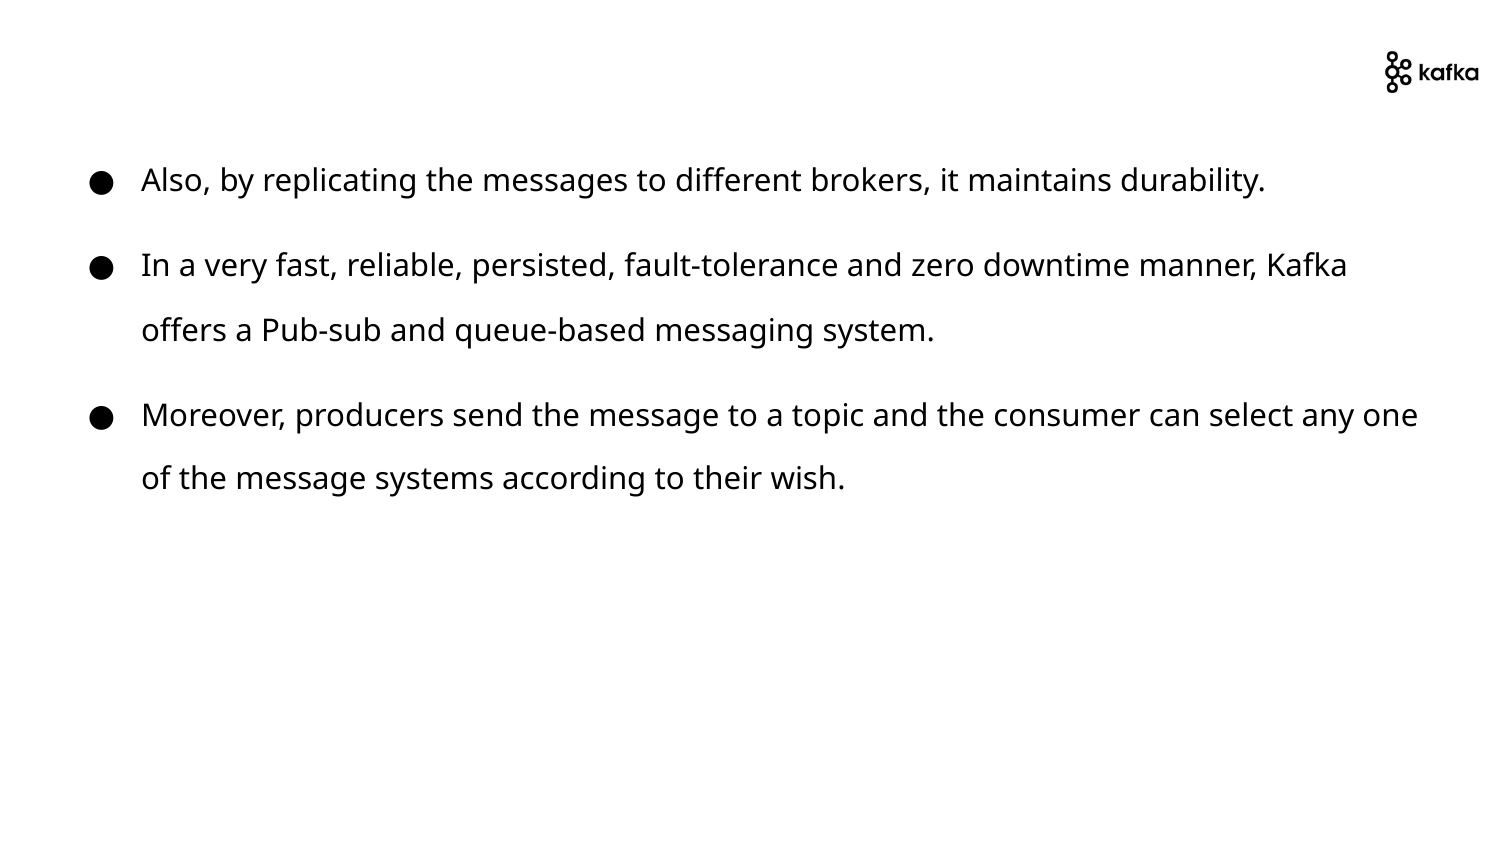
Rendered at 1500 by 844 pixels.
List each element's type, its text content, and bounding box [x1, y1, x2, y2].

picture [1378, 19, 1485, 126]
list Also, by replicating the messages to different brokers, it maintains durability. In a very fast, reliable, persisted, fault-tolerance and zero downtime manner, Kafka offers a Pub-sub and queue-based messaging system. Moreover, producers send the message to a topic and the consumer can select any one of the message systems according to their wish. [51, 122, 1449, 785]
